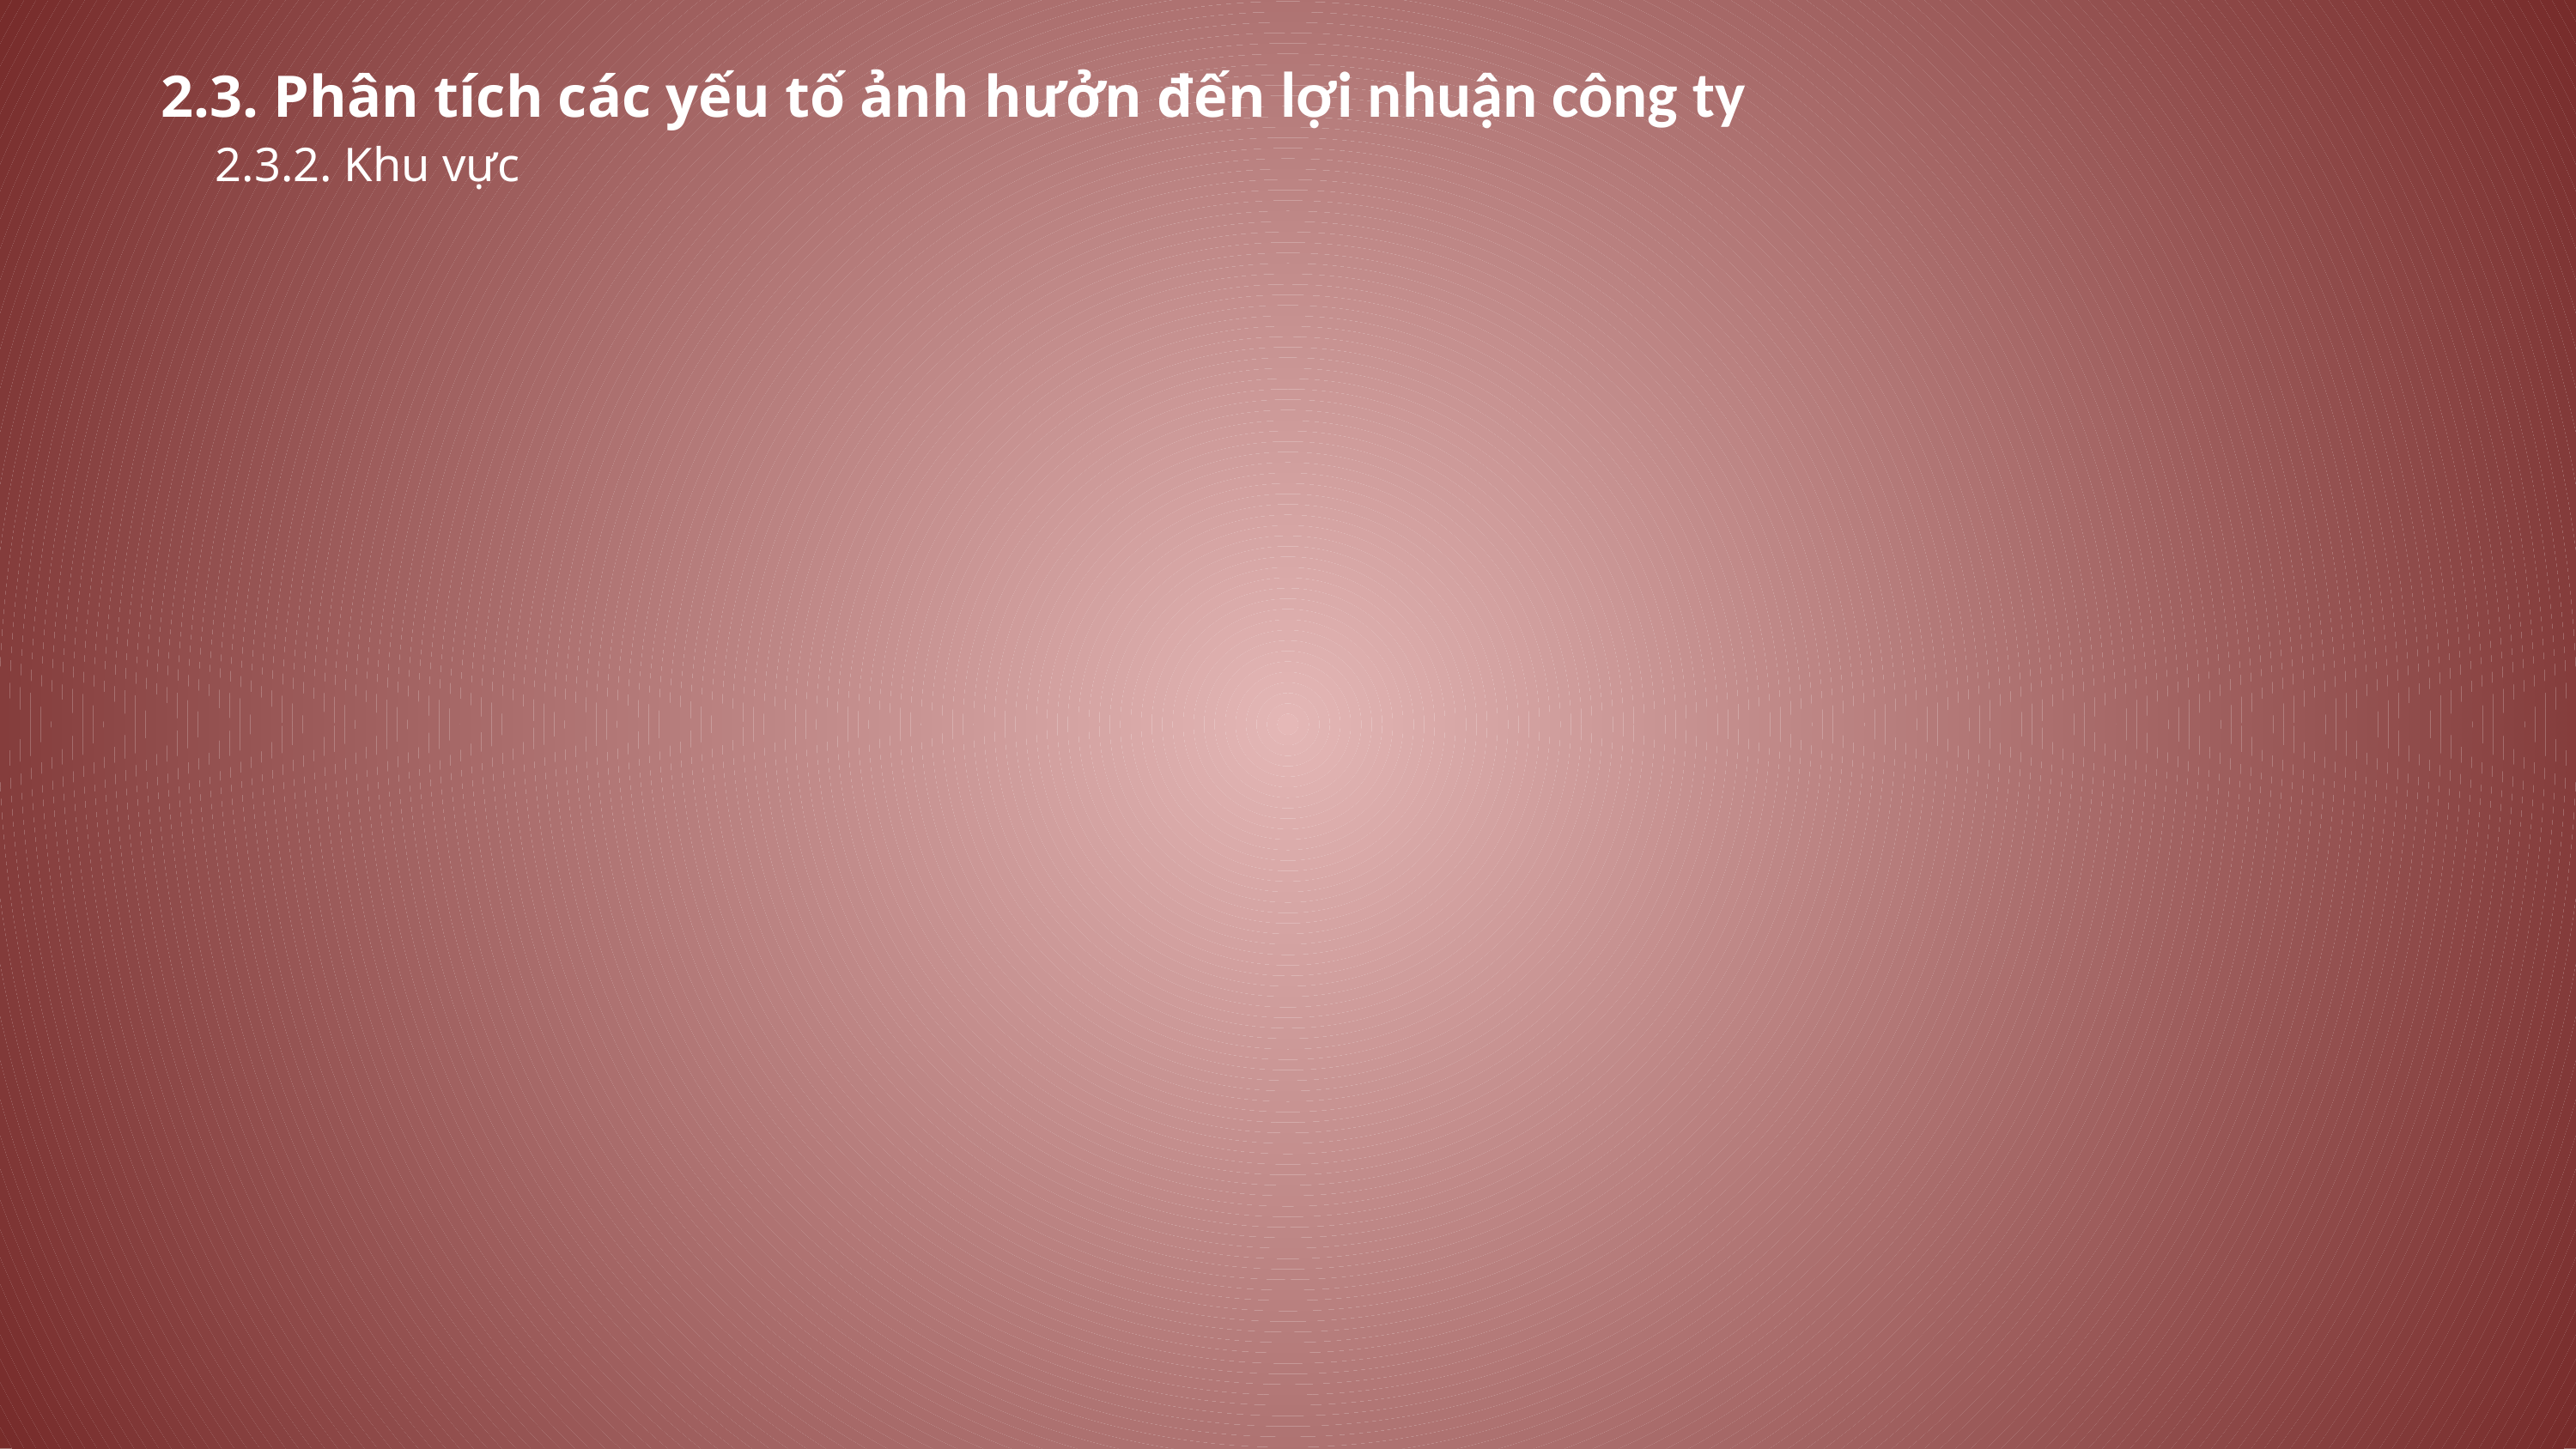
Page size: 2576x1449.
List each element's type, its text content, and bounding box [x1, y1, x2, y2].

text_box 2.3. Phân tích các yếu tố ảnh hưởn đến lợi nhuận công ty [148, 40, 1818, 136]
picture [373, 265, 2203, 1422]
text_box 2.3.2. Khu vực [215, 142, 780, 191]
